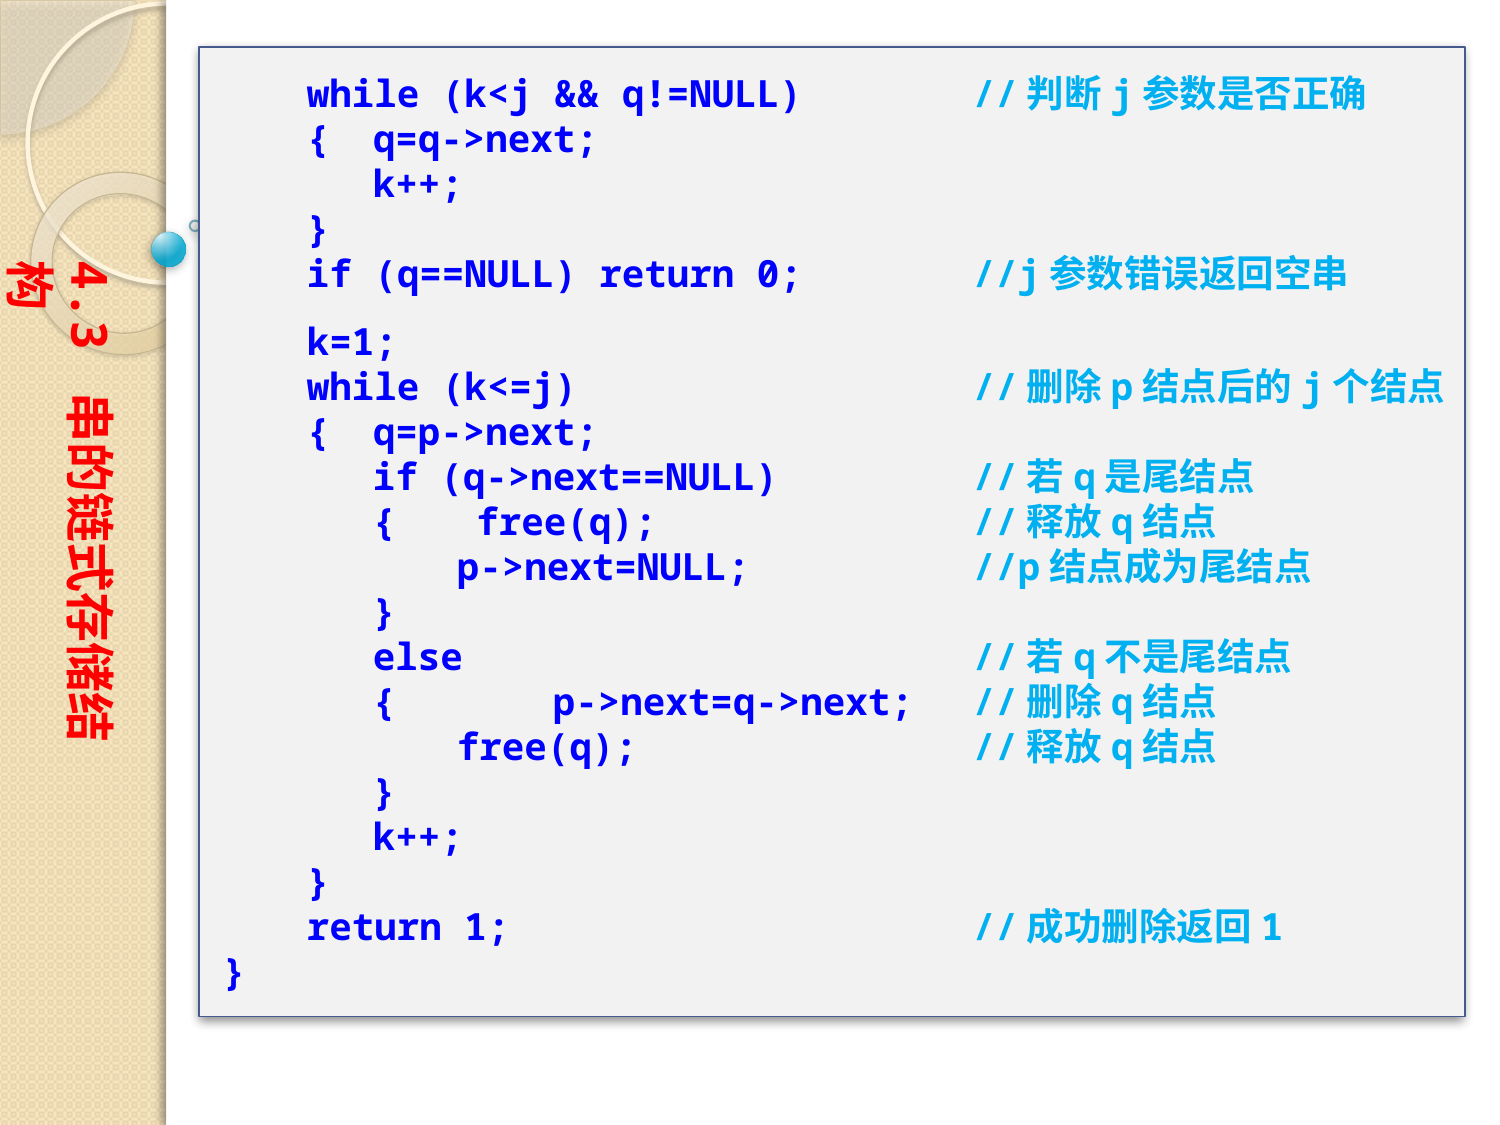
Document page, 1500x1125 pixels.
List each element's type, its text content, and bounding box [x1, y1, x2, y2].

text_box while (k<j && q!=NULL) //判断j参数是否正确 { q=q->next; k++; } if (q==NULL) return 0; //j参数错误返回空串 k=1; while (k<=j) //删除p结点后的j个结点 { q=p->next; if (q->next==NULL) //若q是尾结点 { free(q); //释放q结点 p->next=NULL; //p结点成为尾结点 } else //若q不是尾结点 { p->next=q->next; //删除q结点 free(q); //释放q结点 } k++; } return 1; //成功删除返回1 } [198, 46, 1466, 1017]
text_box 4.3 串的链式存储结构 [38, 246, 129, 797]
